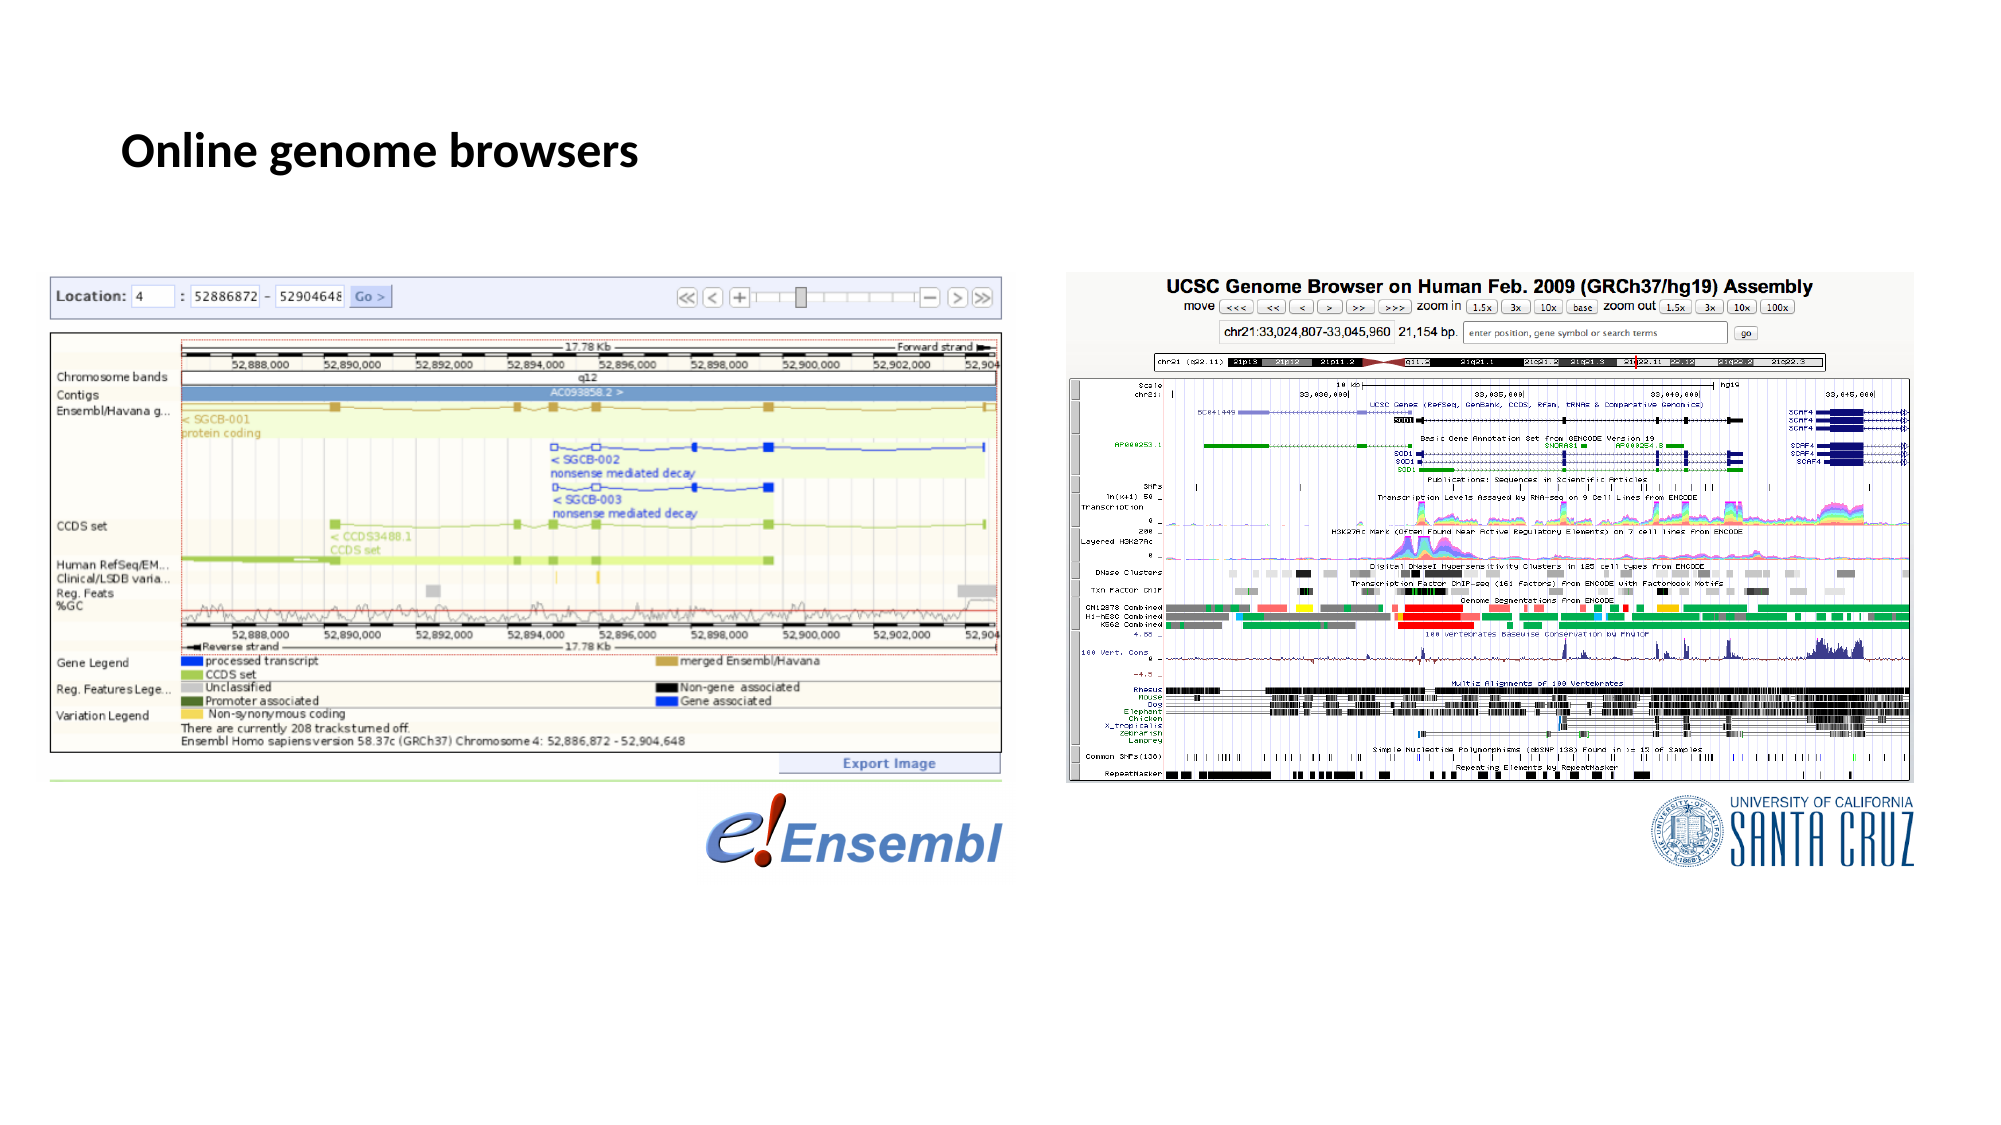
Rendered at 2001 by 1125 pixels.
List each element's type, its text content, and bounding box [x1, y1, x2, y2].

picture [36, 272, 1016, 885]
picture [1066, 272, 1915, 783]
title Online genome browsers [106, 42, 1832, 260]
picture [1651, 795, 1915, 867]
